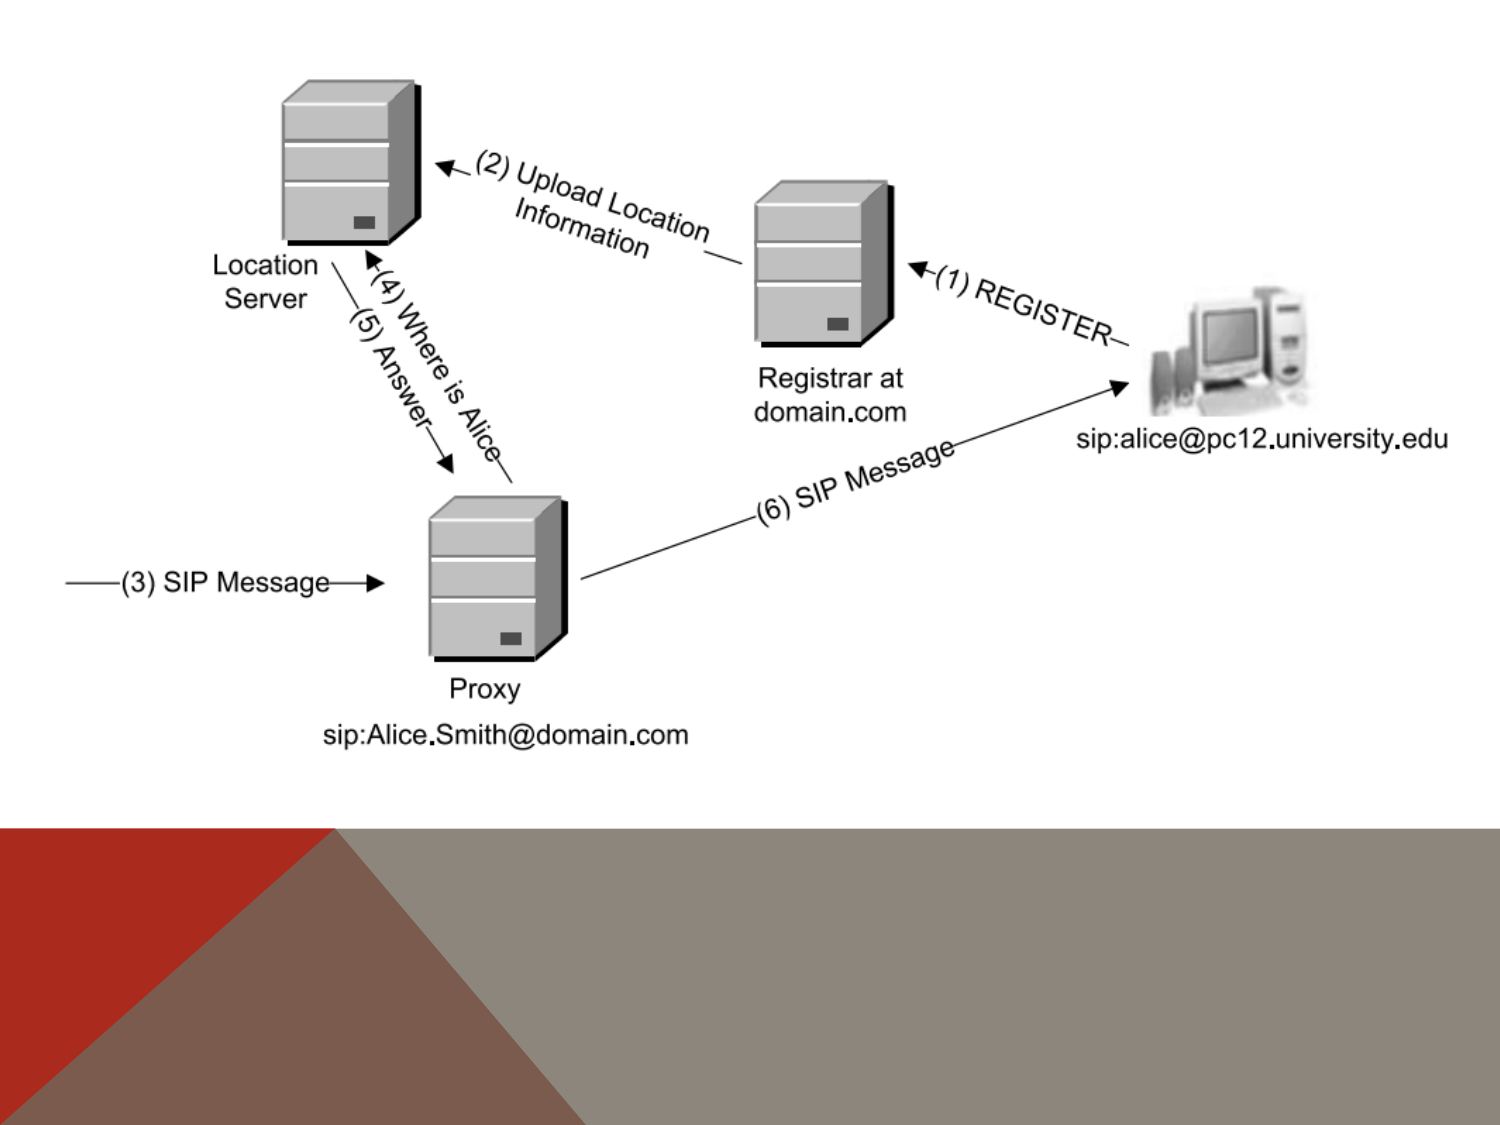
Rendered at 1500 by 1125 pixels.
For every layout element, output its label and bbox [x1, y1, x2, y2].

list [37, 74, 1466, 768]
